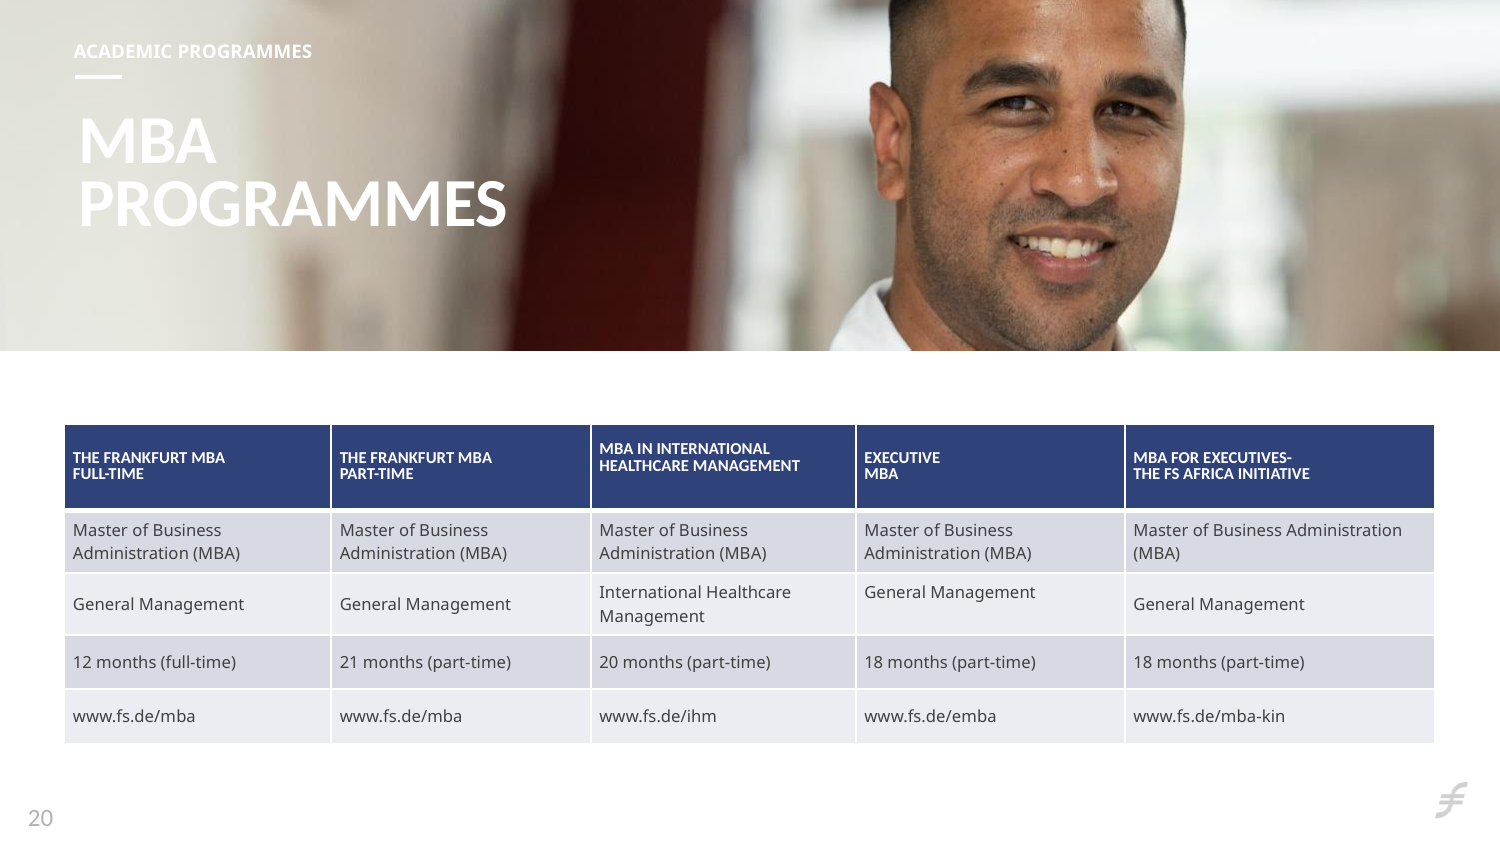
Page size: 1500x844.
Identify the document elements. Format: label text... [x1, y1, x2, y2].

table_cell 20 months (part-time) [592, 636, 855, 688]
picture [1435, 782, 1468, 819]
table_cell International Healthcare Management [592, 574, 855, 634]
picture [0, 0, 1500, 351]
table_cell General Management [65, 574, 330, 634]
table_cell Master of Business Administration (MBA) [592, 513, 855, 572]
table_cell www.fs.de/emba [857, 690, 1124, 743]
table_cell Master of Business Administration (MBA) [332, 513, 590, 572]
table_cell www.fs.de/mba [332, 690, 590, 743]
table_header THE FRANKFURT MBA PART-TIME [332, 425, 590, 508]
table_cell Master of Business Administration (MBA) [1126, 513, 1434, 572]
table_cell www.fs.de/mba [65, 690, 330, 743]
table_cell General Management [857, 574, 1124, 634]
table_cell 18 months (part-time) [1126, 636, 1434, 688]
table_cell Master of Business Administration (MBA) [65, 513, 330, 572]
table_header MBA IN INTERNATIONAL HEALTHCARE MANAGEMENT [592, 425, 855, 508]
table_cell www.fs.de/mba-kin [1126, 690, 1434, 743]
slide_number 20 [12, 793, 351, 839]
table_header THE FRANKFURT MBA FULL-TIME [65, 425, 330, 508]
table_cell Master of Business Administration (MBA) [857, 513, 1124, 572]
table_cell General Management [1126, 574, 1434, 634]
table_cell 21 months (part-time) [332, 636, 590, 688]
table_header MBA FOR EXECUTIVES- THE FS AFRICA INITIATIVE [1126, 425, 1434, 508]
table_cell General Management [332, 574, 590, 634]
table_header EXECUTIVE MBA [857, 425, 1124, 508]
table_cell www.fs.de/ihm [592, 690, 855, 743]
table_cell 12 months (full-time) [65, 636, 330, 688]
table_cell 18 months (part-time) [857, 636, 1124, 688]
